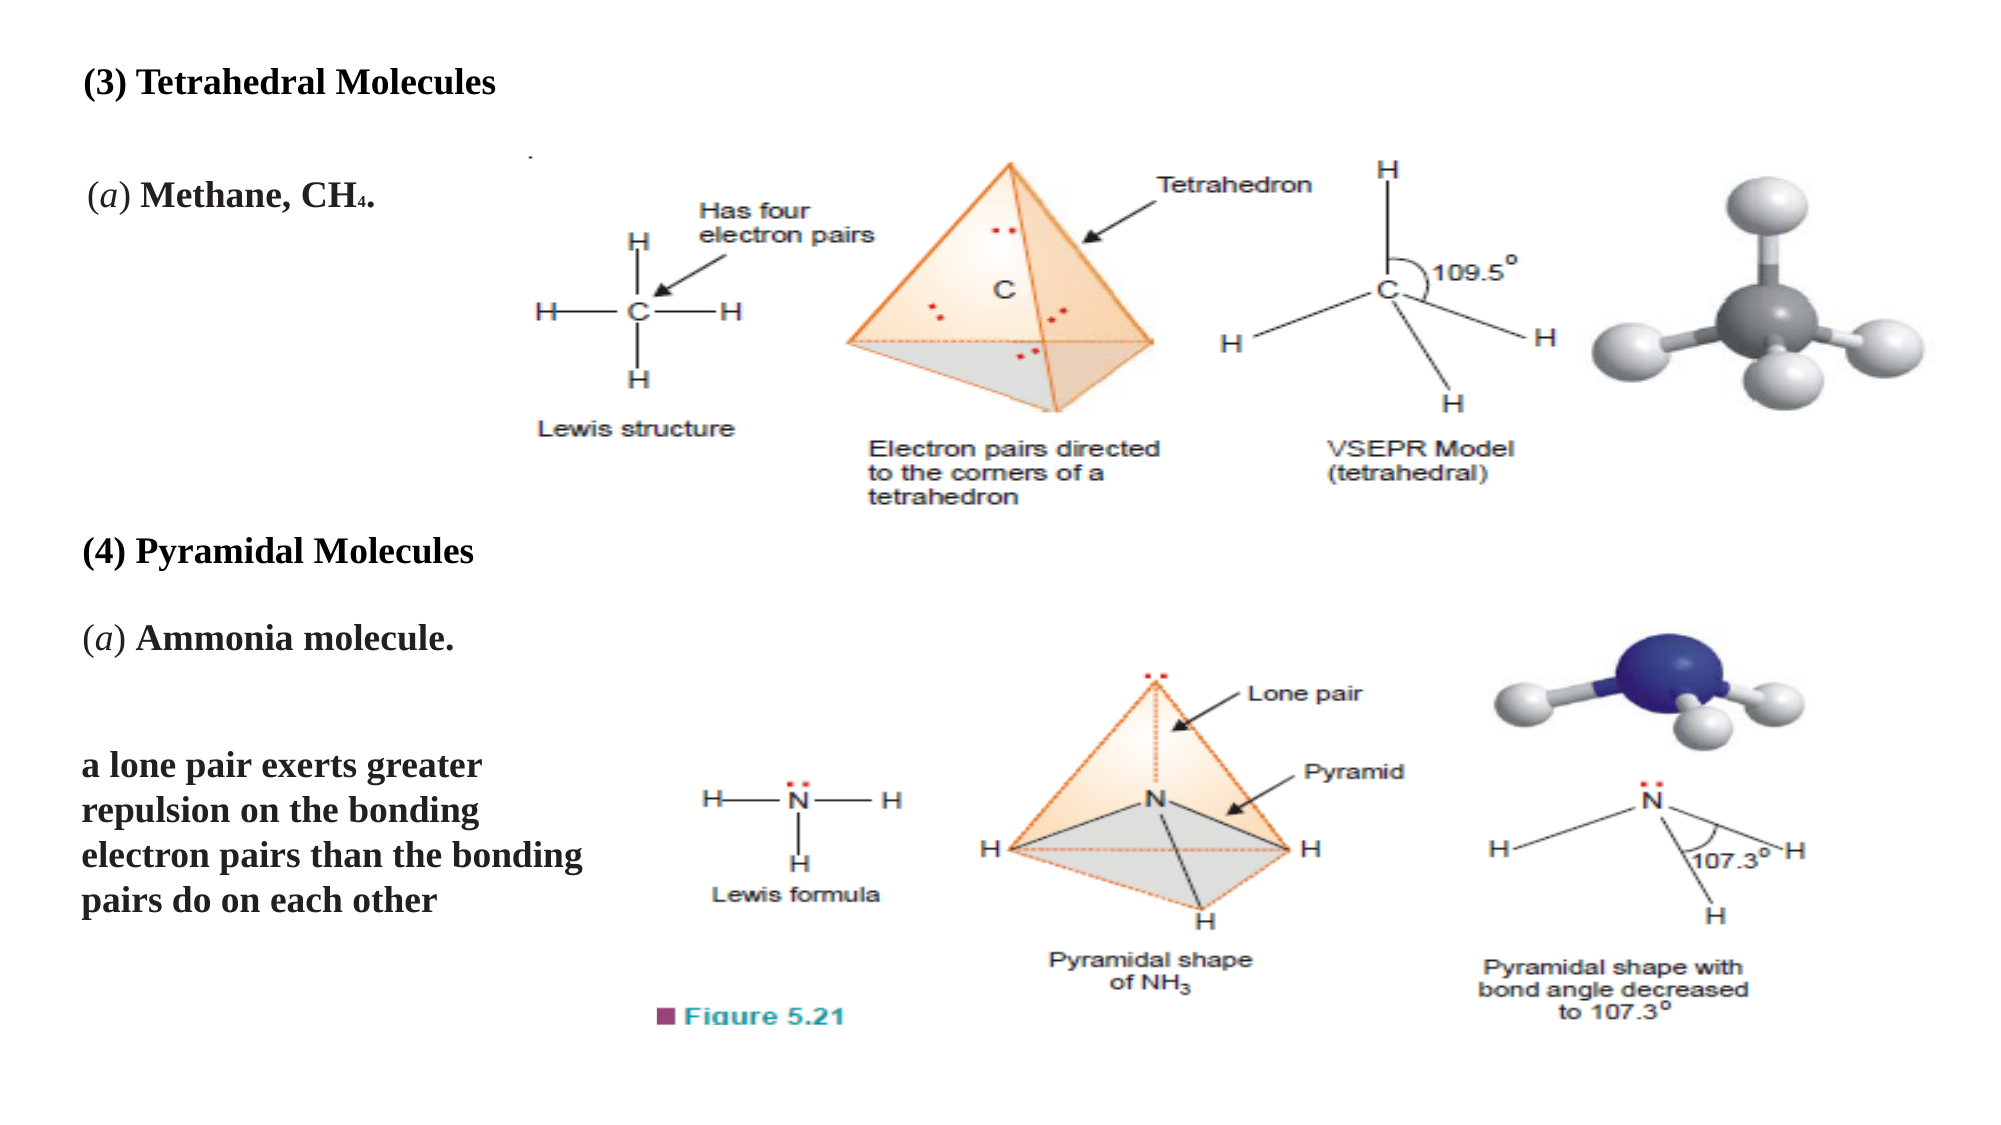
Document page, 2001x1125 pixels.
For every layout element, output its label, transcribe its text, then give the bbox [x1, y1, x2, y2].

picture [498, 137, 1950, 519]
text_box (a) Methane, CH4. [72, 162, 391, 223]
picture [656, 609, 1901, 1025]
text_box (a) Ammonia molecule. [67, 605, 470, 666]
text_box (3) Tetrahedral Molecules [68, 49, 512, 110]
text_box a lone pair exerts greater repulsion on the bonding electron pairs than the bonding pairs do on each other [66, 732, 603, 928]
text_box (4) Pyramidal Molecules [67, 518, 490, 579]
